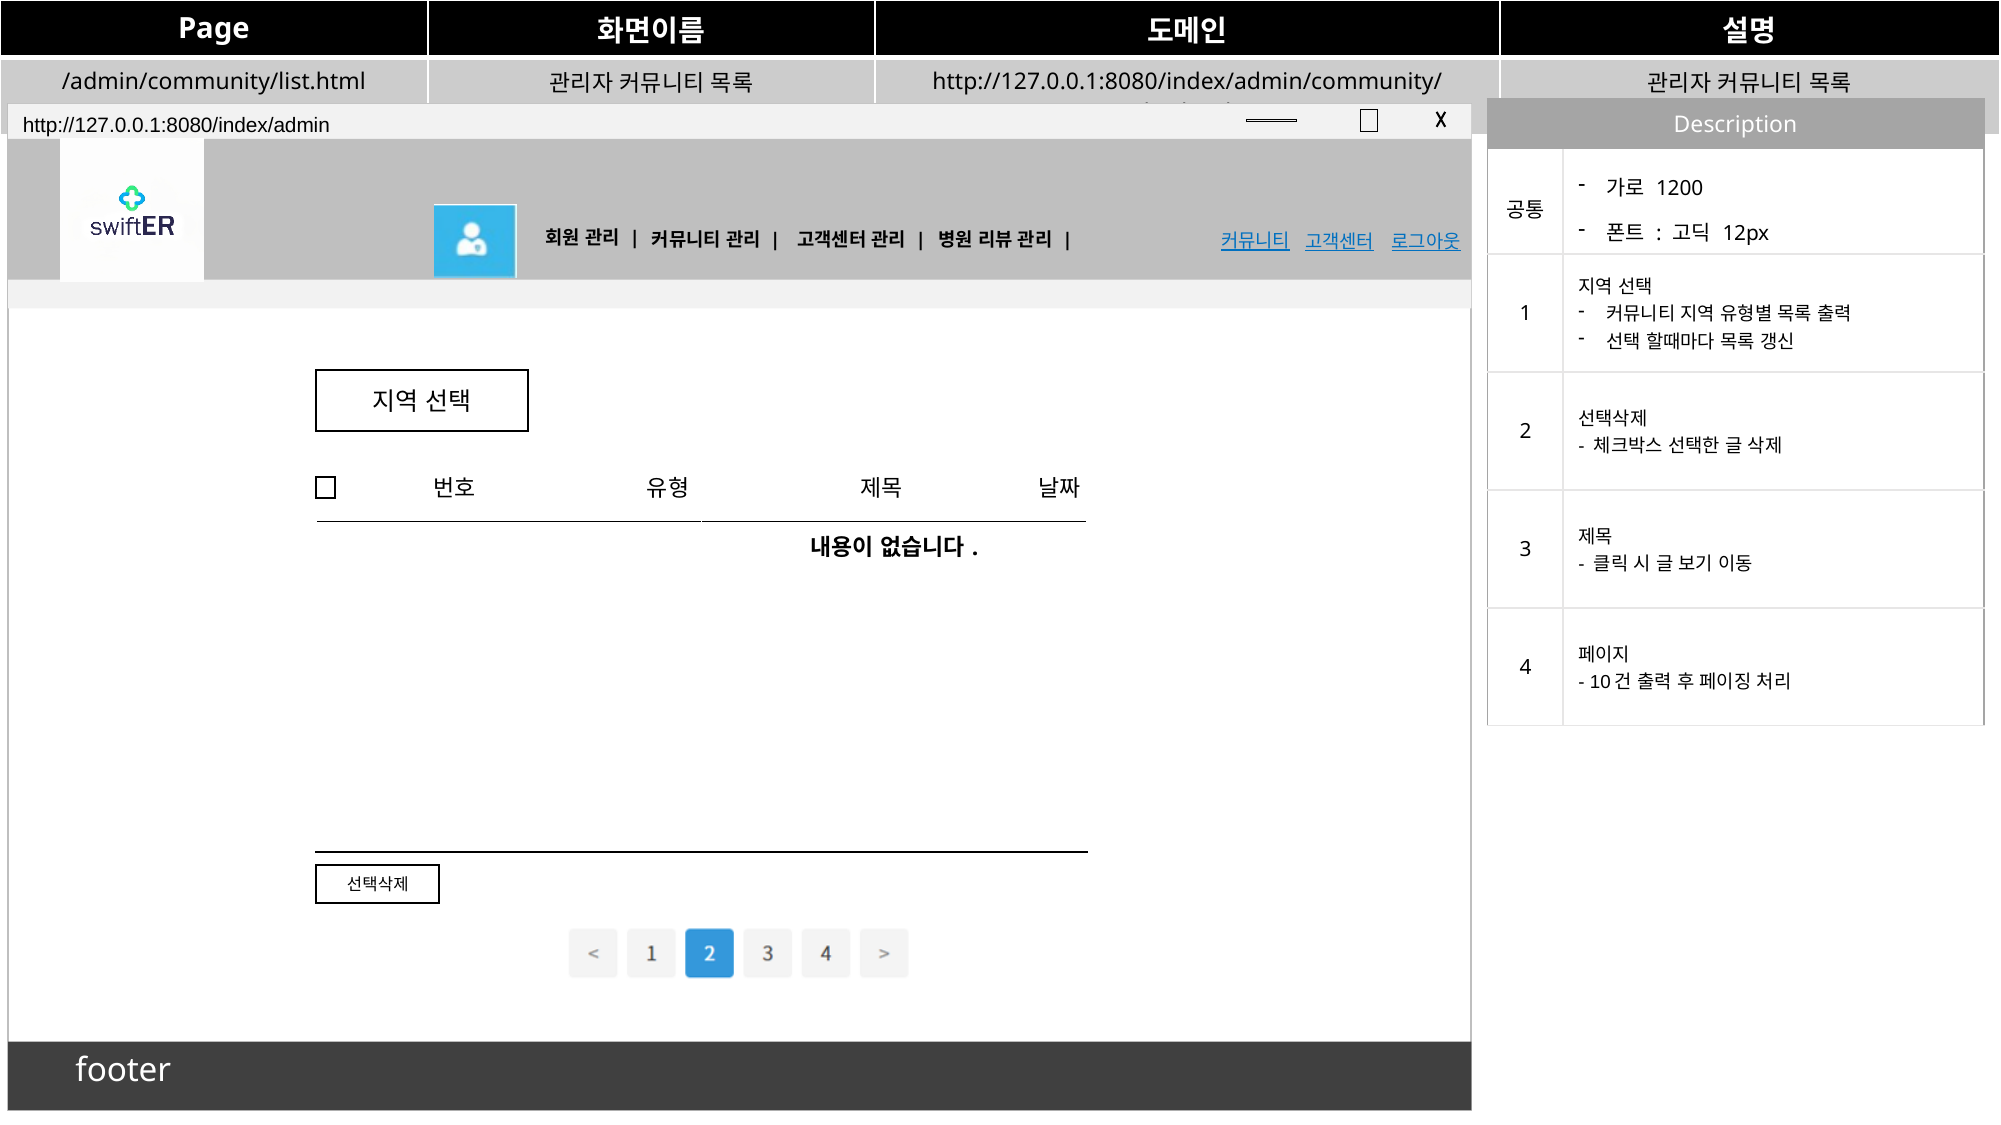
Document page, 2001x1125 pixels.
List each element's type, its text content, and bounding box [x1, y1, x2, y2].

table_cell /admin/community/list.html [1, 60, 427, 134]
table_header Description [1488, 100, 1983, 149]
table_cell 2 [1505, 373, 1562, 489]
table_header 화면이름 [429, 1, 874, 55]
picture [546, 899, 933, 1003]
table_header 설명 [1501, 1, 1999, 55]
table_cell 관리자 커뮤니티 목록 [1501, 60, 1999, 134]
table_cell 지역 선택 커뮤니티 지역 유형별 목록 출력 선택 할때마다 목록 갱신 [1564, 255, 1983, 371]
table_cell 3 [1505, 491, 1562, 607]
table_cell http://127.0.0.1:8080/index/admin/community/list.html [876, 60, 1499, 103]
table_cell 4 [1505, 609, 1562, 725]
table_header Page [1, 1, 427, 55]
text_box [8, 103, 1505, 1111]
table_header 도메인 [876, 1, 1499, 55]
table_cell 페이지 - 10건 출력 후 페이징 처리 [1564, 609, 1983, 725]
table_cell 공통 [1505, 149, 1562, 253]
table_cell 선택삭제 - 체크박스 선택한 글 삭제 [1564, 373, 1983, 489]
table_cell 1 [1505, 255, 1562, 371]
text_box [316, 465, 1162, 509]
table_cell 관리자 커뮤니티 목록 [429, 60, 874, 103]
table_cell 가로 1200 폰트 : 고딕 12px [1564, 149, 1983, 253]
table_cell 제목 - 클릭 시 글 보기 이동 [1564, 491, 1983, 607]
